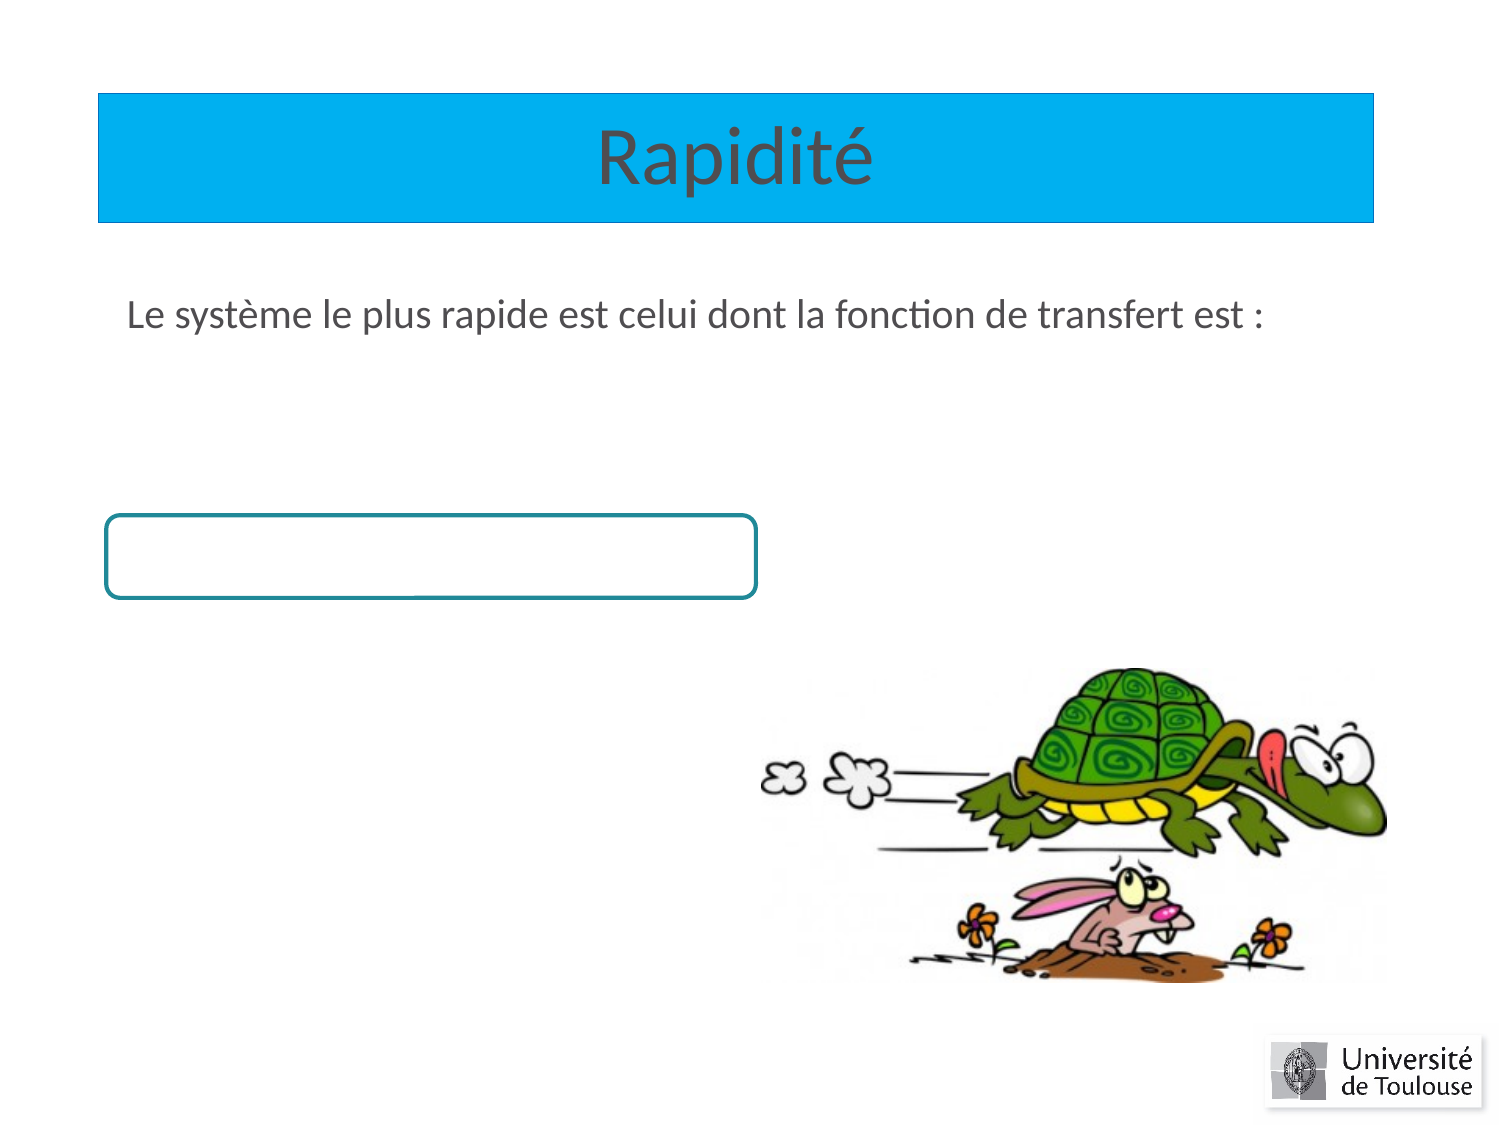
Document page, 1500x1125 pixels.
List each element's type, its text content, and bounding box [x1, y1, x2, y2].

picture [1253, 1023, 1499, 1125]
text_box Rapidité [98, 93, 1374, 223]
text_box [104, 513, 759, 600]
picture [761, 668, 1387, 984]
